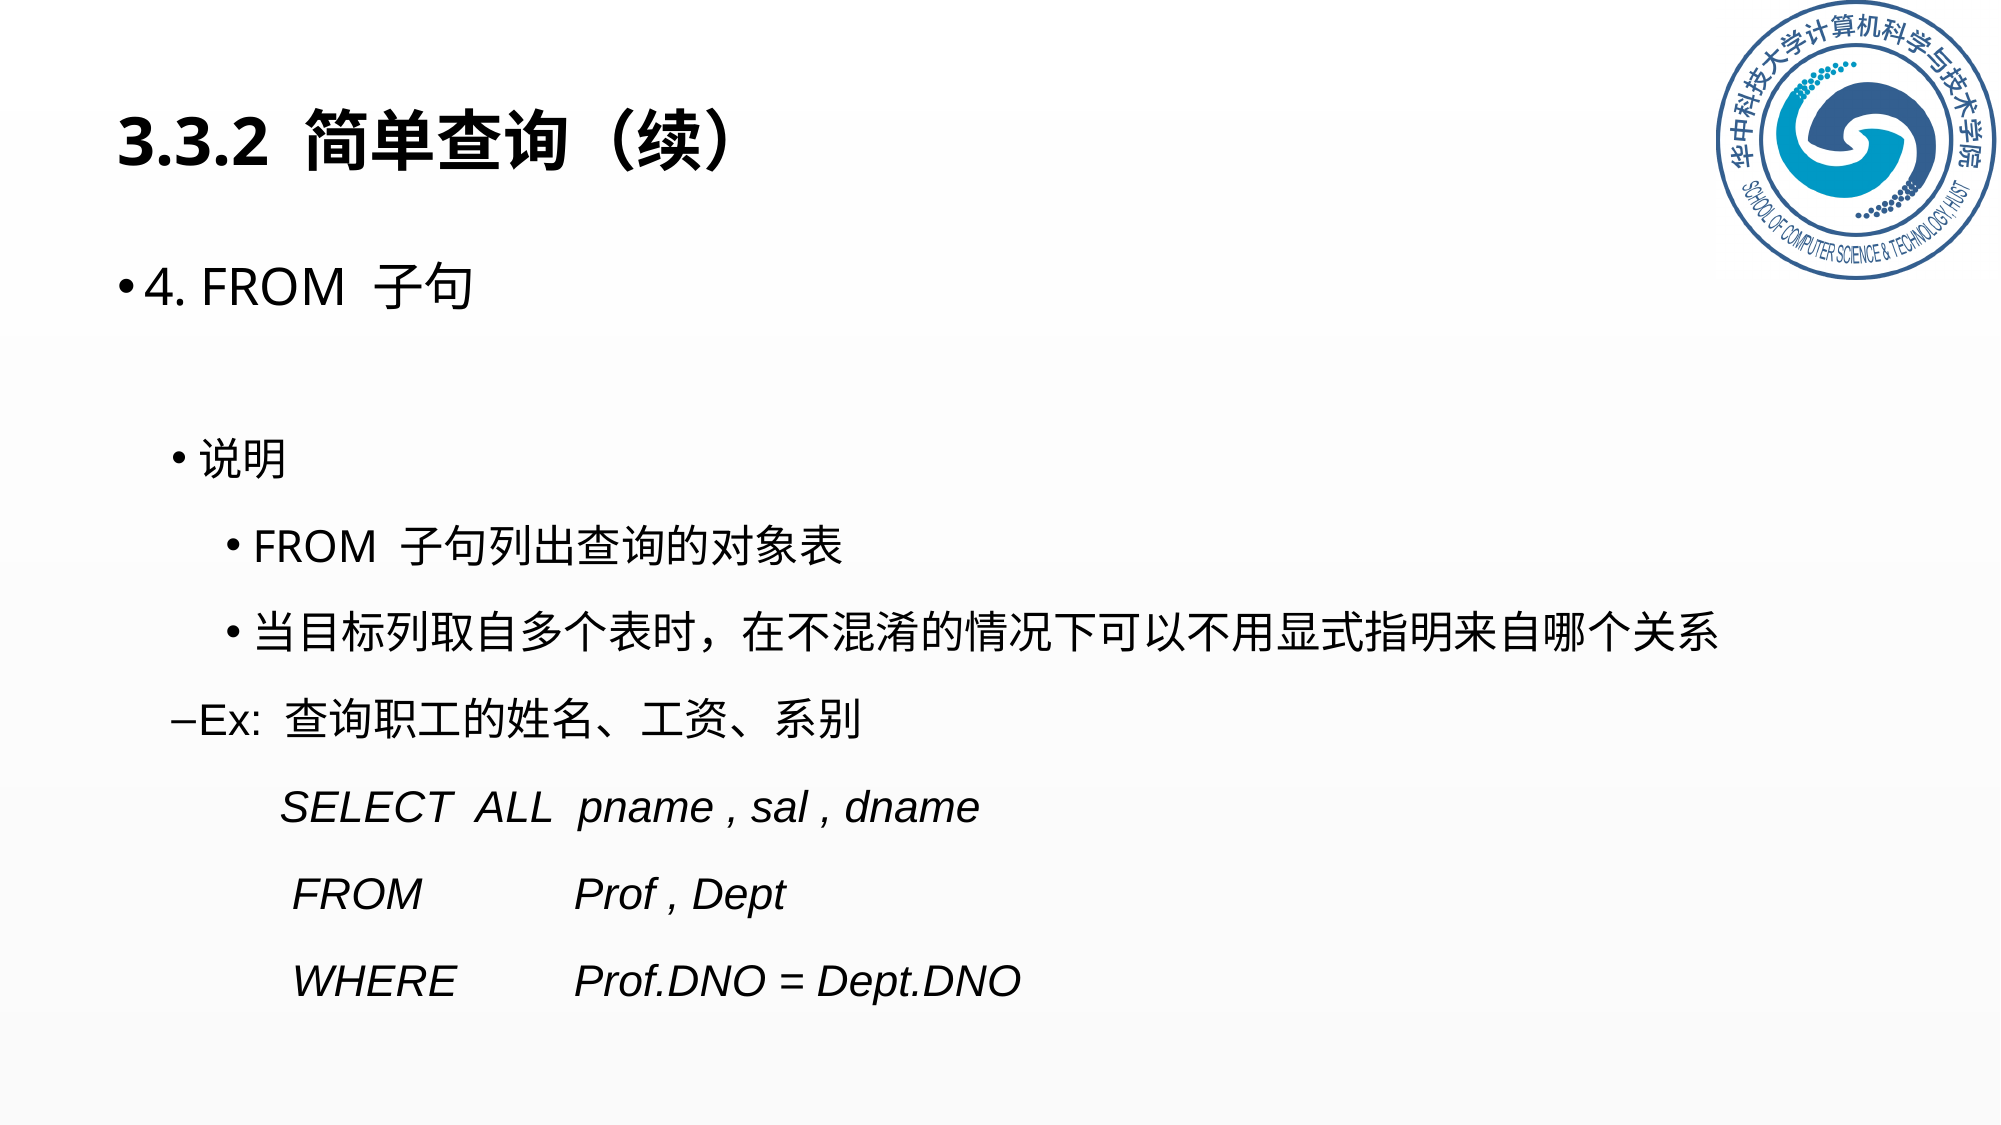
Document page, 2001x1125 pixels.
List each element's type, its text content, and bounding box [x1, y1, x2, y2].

list 4. FROM 子句 说明 FROM 子句列出查询的对象表 当目标列取自多个表时，在不混淆的情况下可以不用显式指明来自哪个关系 Ex: 查询职工的姓名、工资、系别 SELECT ALL pname , sal , dname FROM Prof , Dept WHERE Prof.DNO = Dept.DNO [102, 253, 1780, 1071]
picture [1716, 0, 1999, 280]
title 3.3.2 简单查询（续） [102, 81, 1378, 207]
